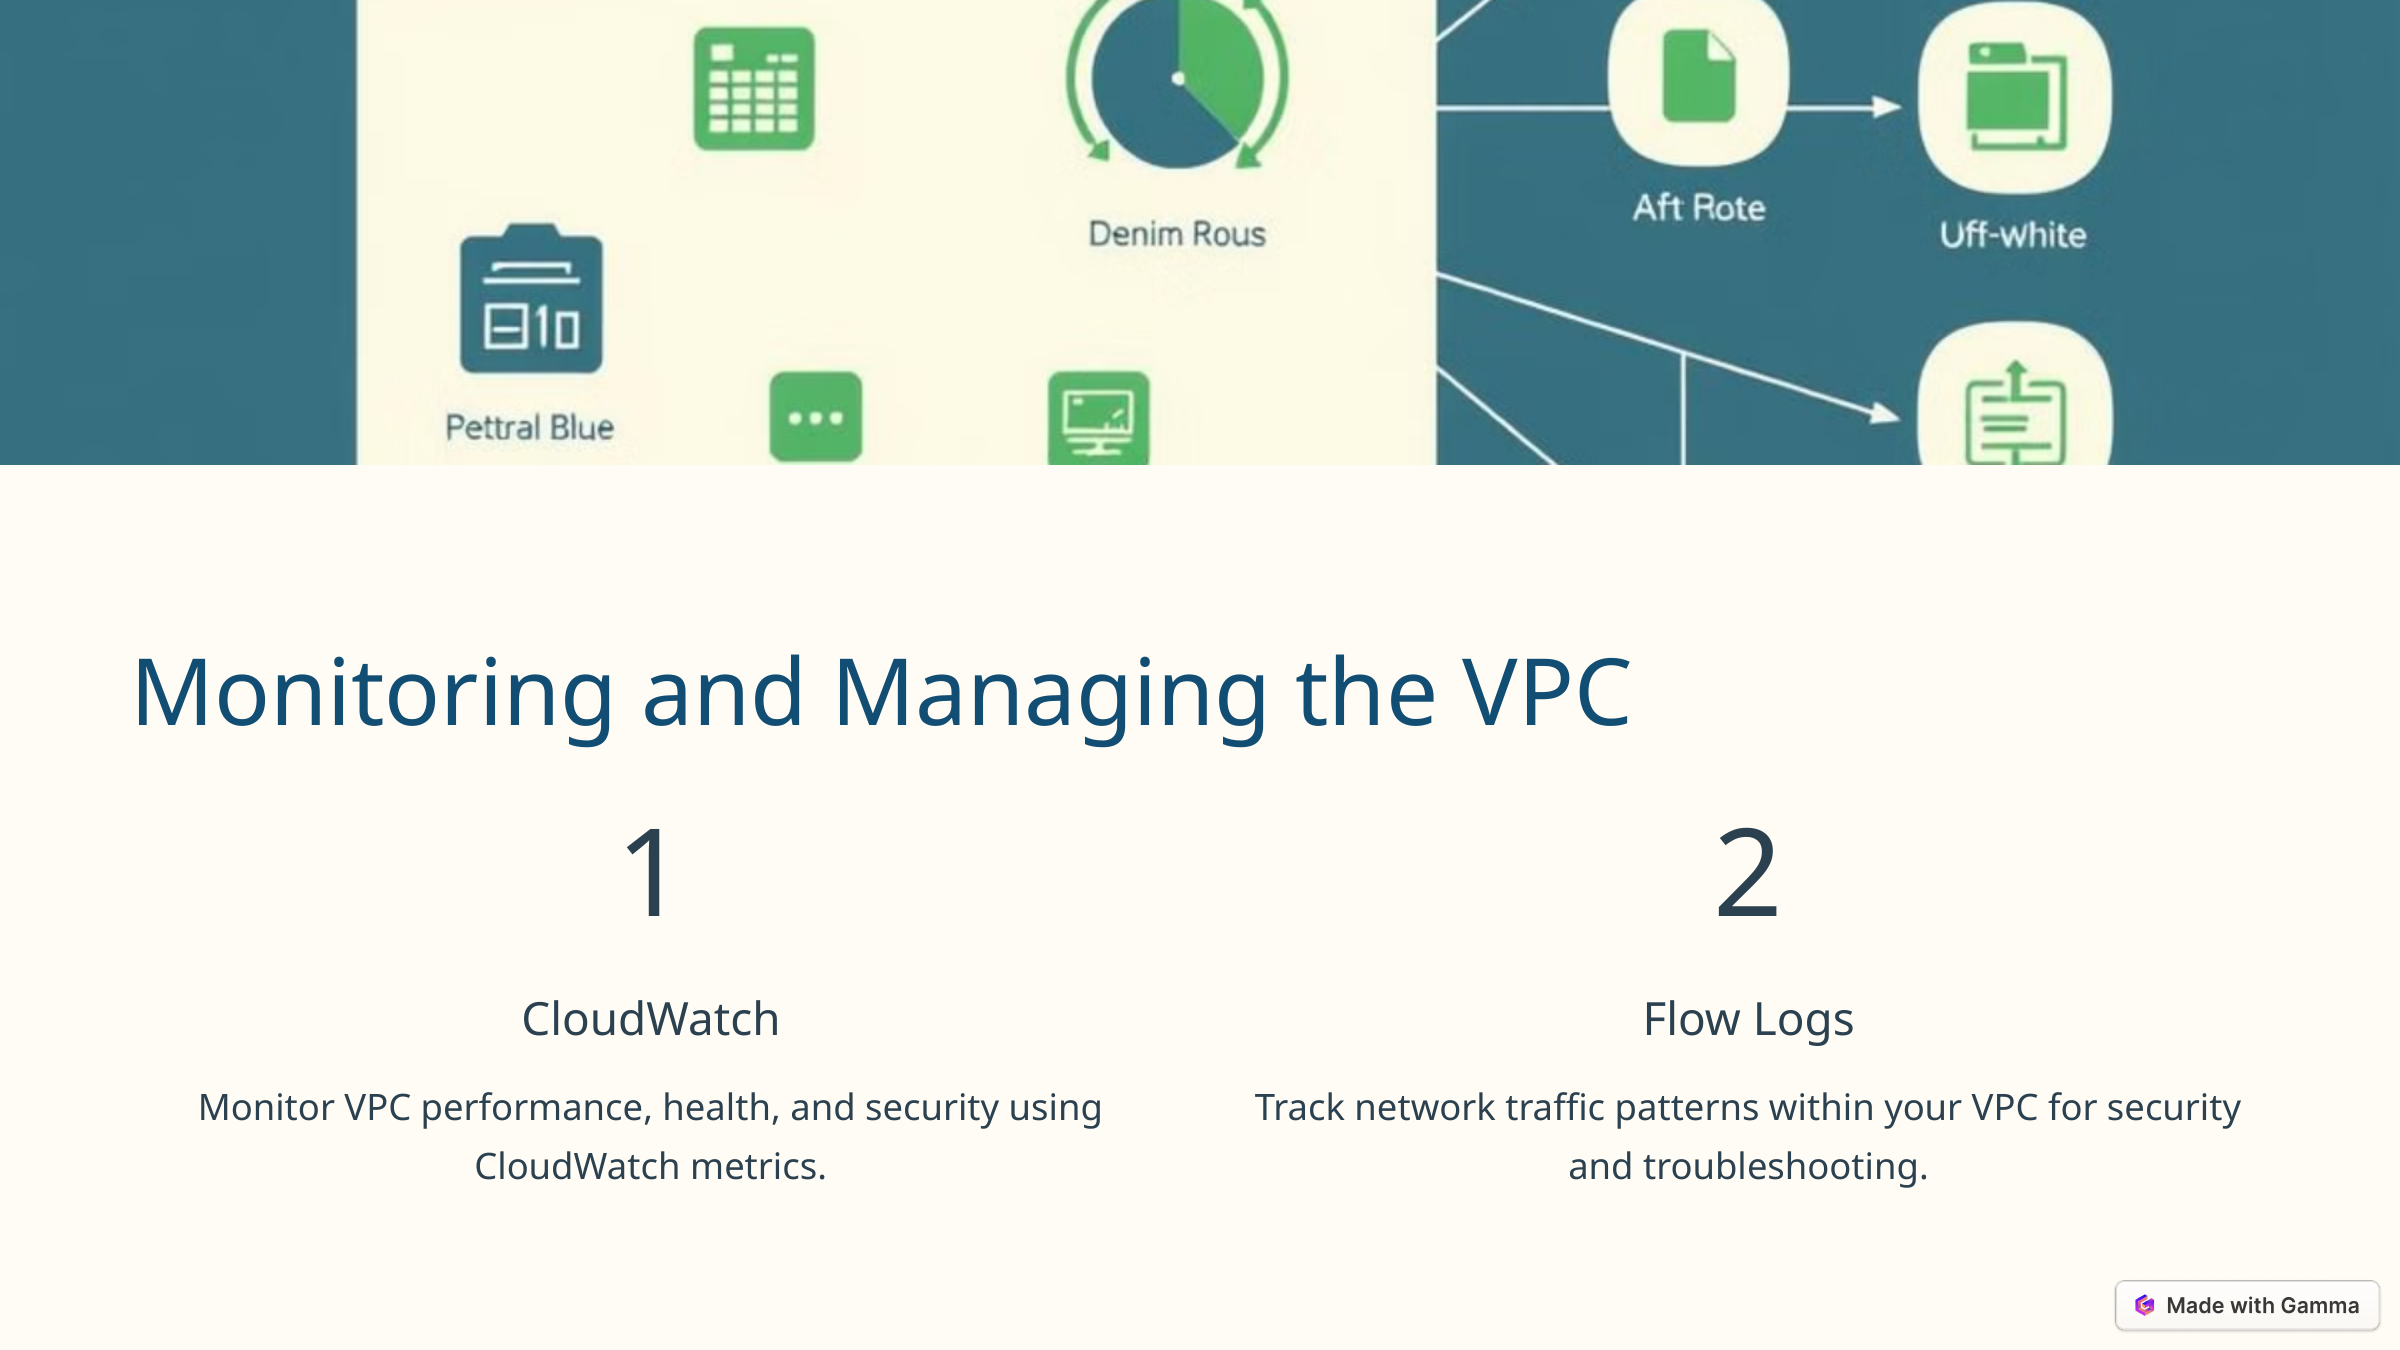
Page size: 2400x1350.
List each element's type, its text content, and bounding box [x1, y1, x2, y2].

text_box 2 [1227, 818, 2270, 942]
text_box Monitor VPC performance, health, and security using CloudWatch metrics. [130, 1068, 1172, 1188]
picture [2106, 1271, 2389, 1339]
text_box Monitoring and Managing the VPC [130, 627, 1713, 745]
text_box Track network traffic patterns within your VPC for security and troubleshooting. [1227, 1068, 2270, 1188]
text_box Flow Logs [1516, 987, 1982, 1046]
text_box CloudWatch [418, 987, 884, 1046]
text_box 1 [130, 818, 1172, 942]
picture [0, 0, 2400, 466]
